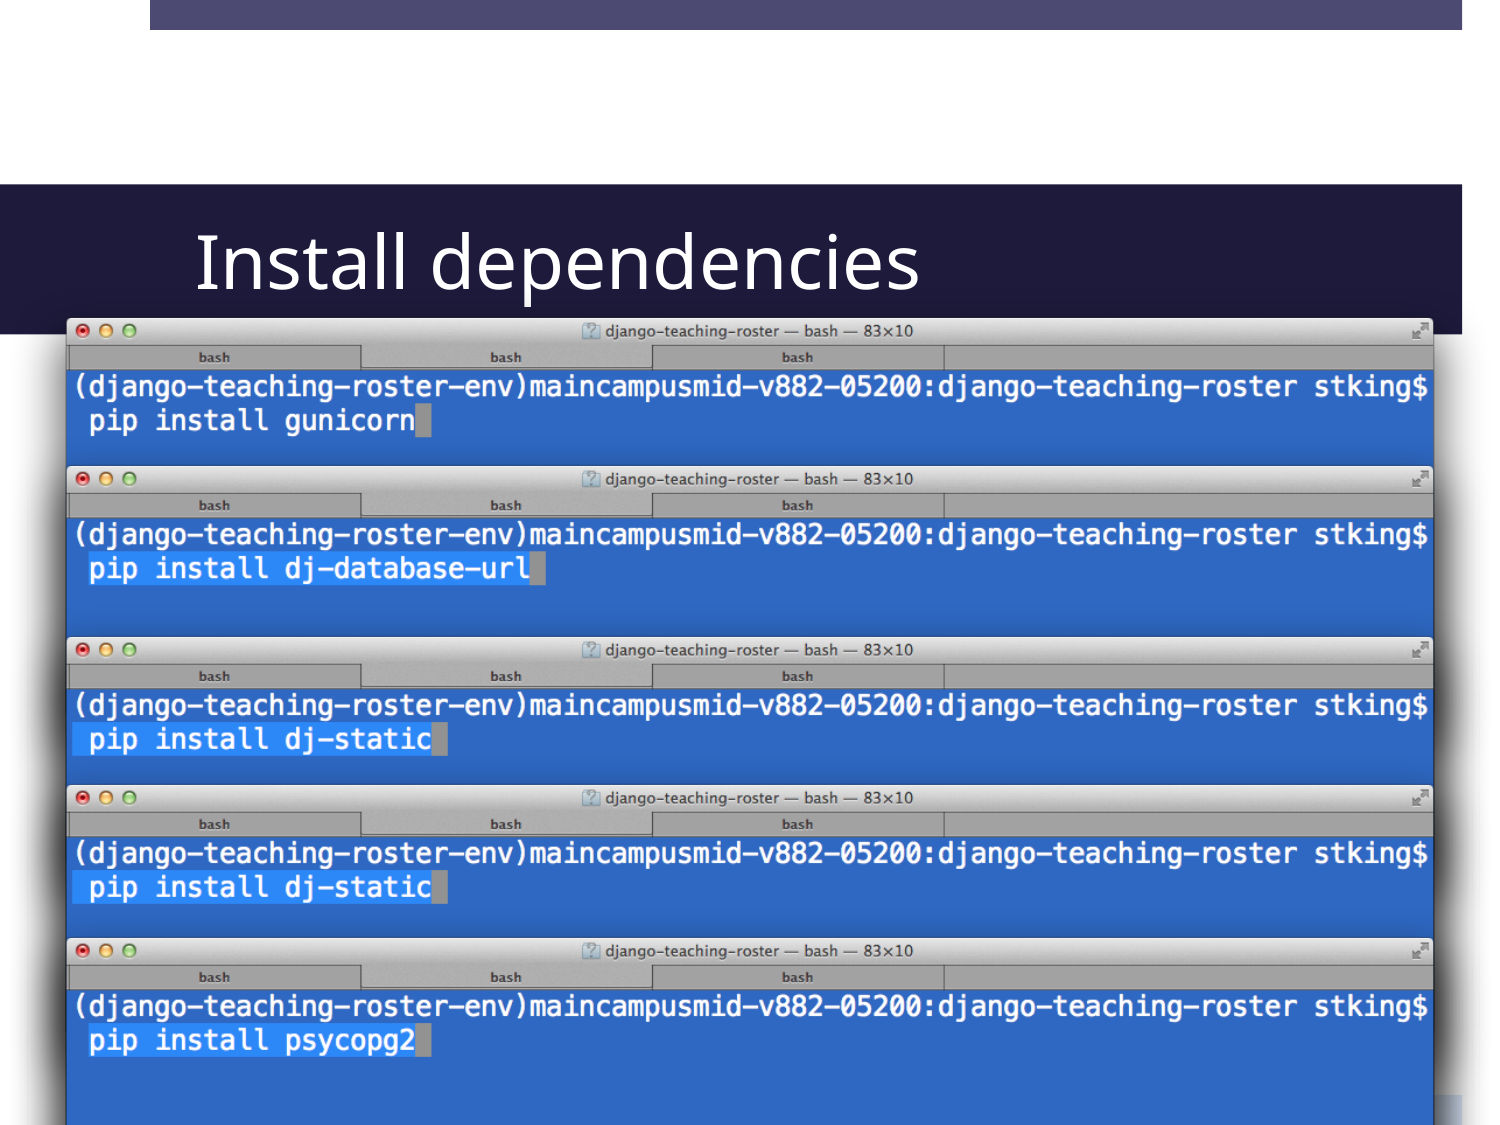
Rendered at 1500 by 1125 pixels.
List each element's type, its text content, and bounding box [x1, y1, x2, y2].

title Install dependencies [0, 184, 1463, 277]
picture [0, 277, 1500, 1125]
